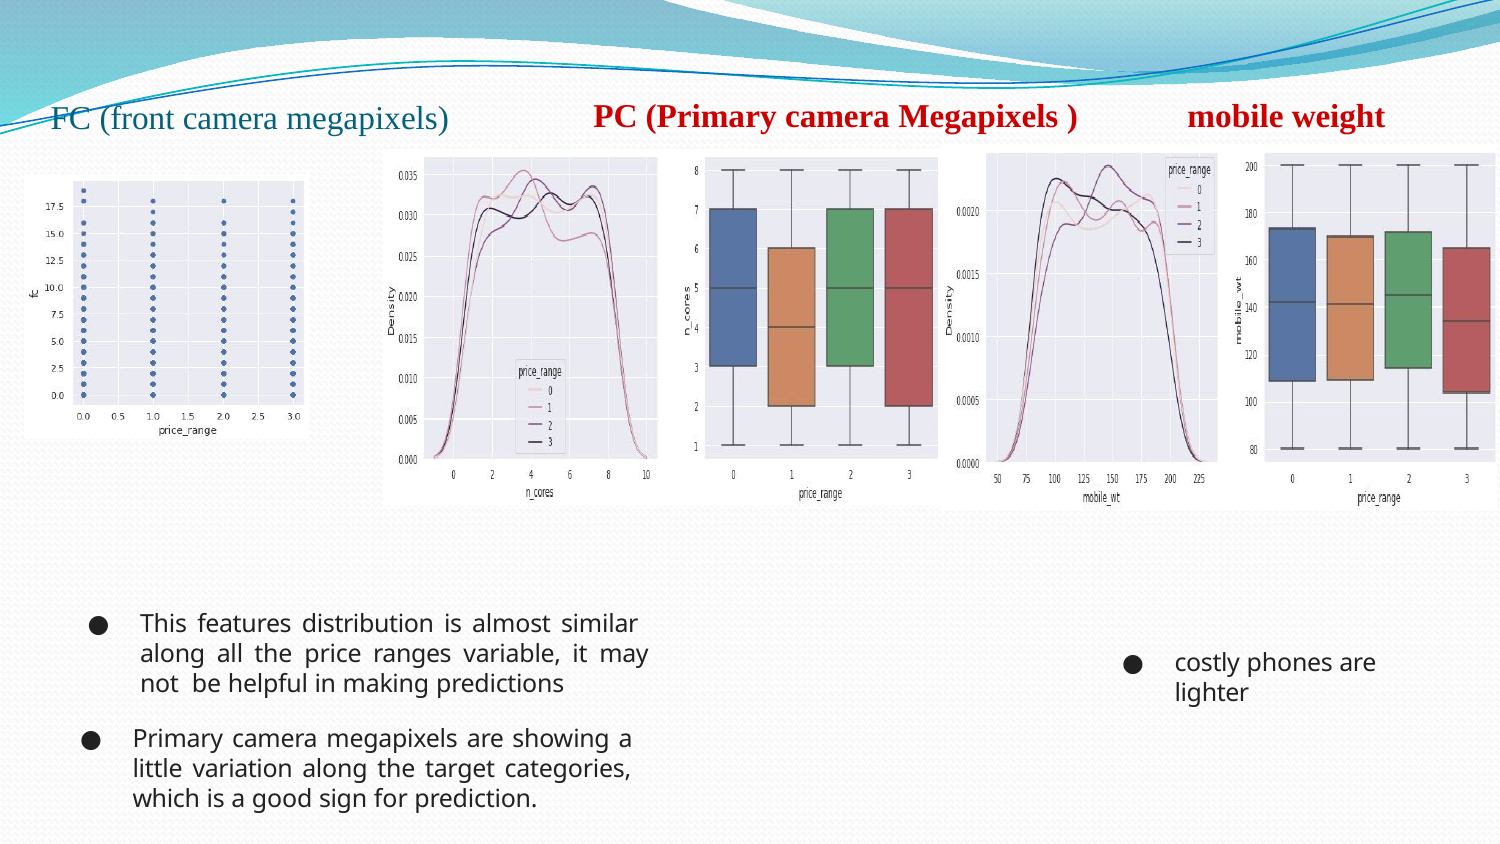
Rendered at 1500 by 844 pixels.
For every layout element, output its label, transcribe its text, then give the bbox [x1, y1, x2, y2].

text_box mobile weight [1185, 91, 1389, 134]
text_box costly phones are lighter [1120, 644, 1449, 707]
title FC (front camera megapixels) [48, 0, 479, 137]
picture [24, 174, 309, 439]
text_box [383, 144, 1497, 512]
text_box This features distribution is almost similar along all the price ranges variable, it may not be helpful in making predictions [85, 605, 650, 698]
text_box Primary camera megapixels are showing a little variation along the target categories, which is a good sign for prediction. [78, 720, 642, 813]
text_box PC (Primary camera Megapixels ) [591, 91, 1082, 134]
